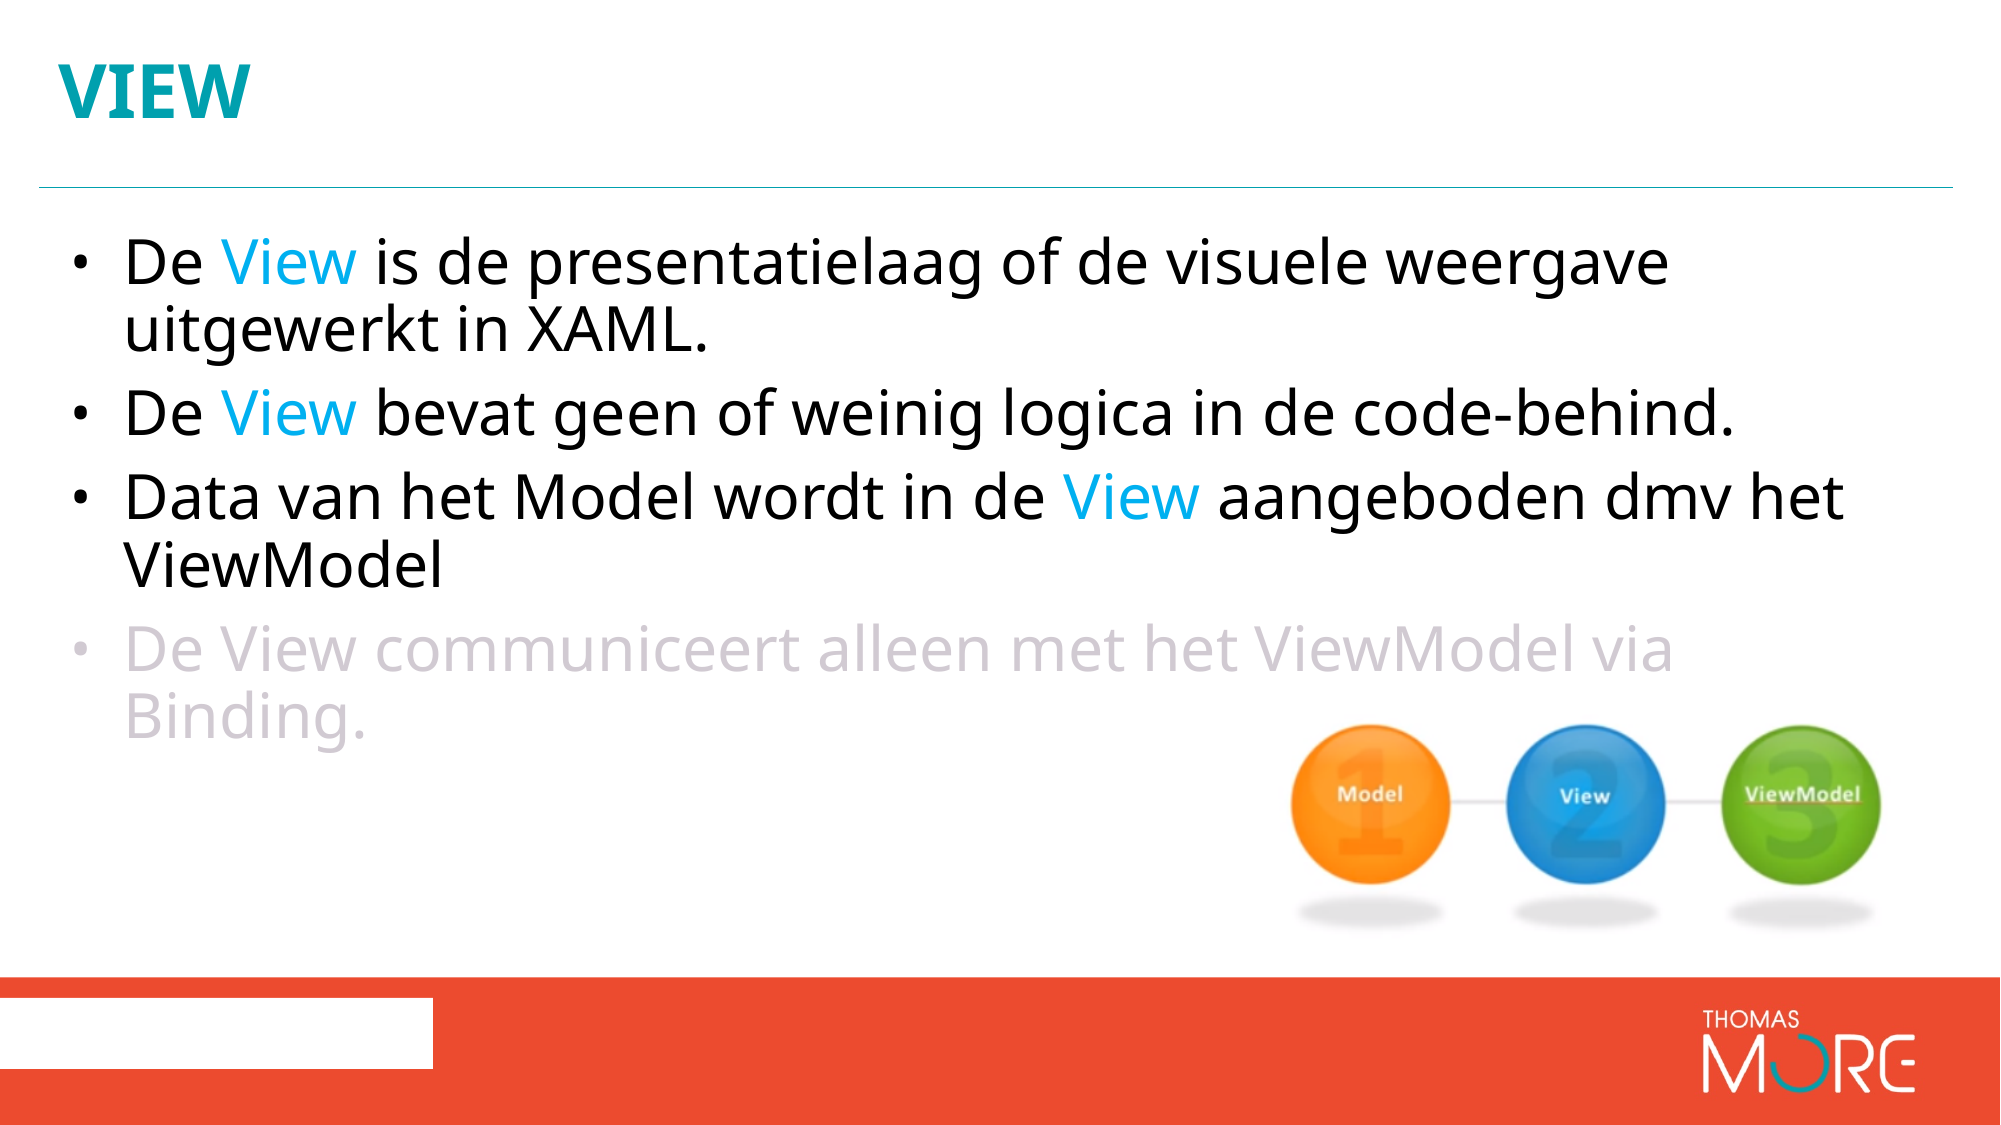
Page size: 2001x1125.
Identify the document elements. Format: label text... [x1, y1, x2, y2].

list De View is de presentatielaag of de visuele weergave uitgewerkt in XAML. De View bevat geen of weinig logica in de code-behind. Data van het Model wordt in de View aangeboden dmv het ViewModel De View communiceert alleen met het ViewModel via Binding. [0, 188, 2000, 916]
picture [1247, 692, 1921, 957]
title View [0, 0, 2000, 188]
picture [1673, 980, 1944, 1122]
